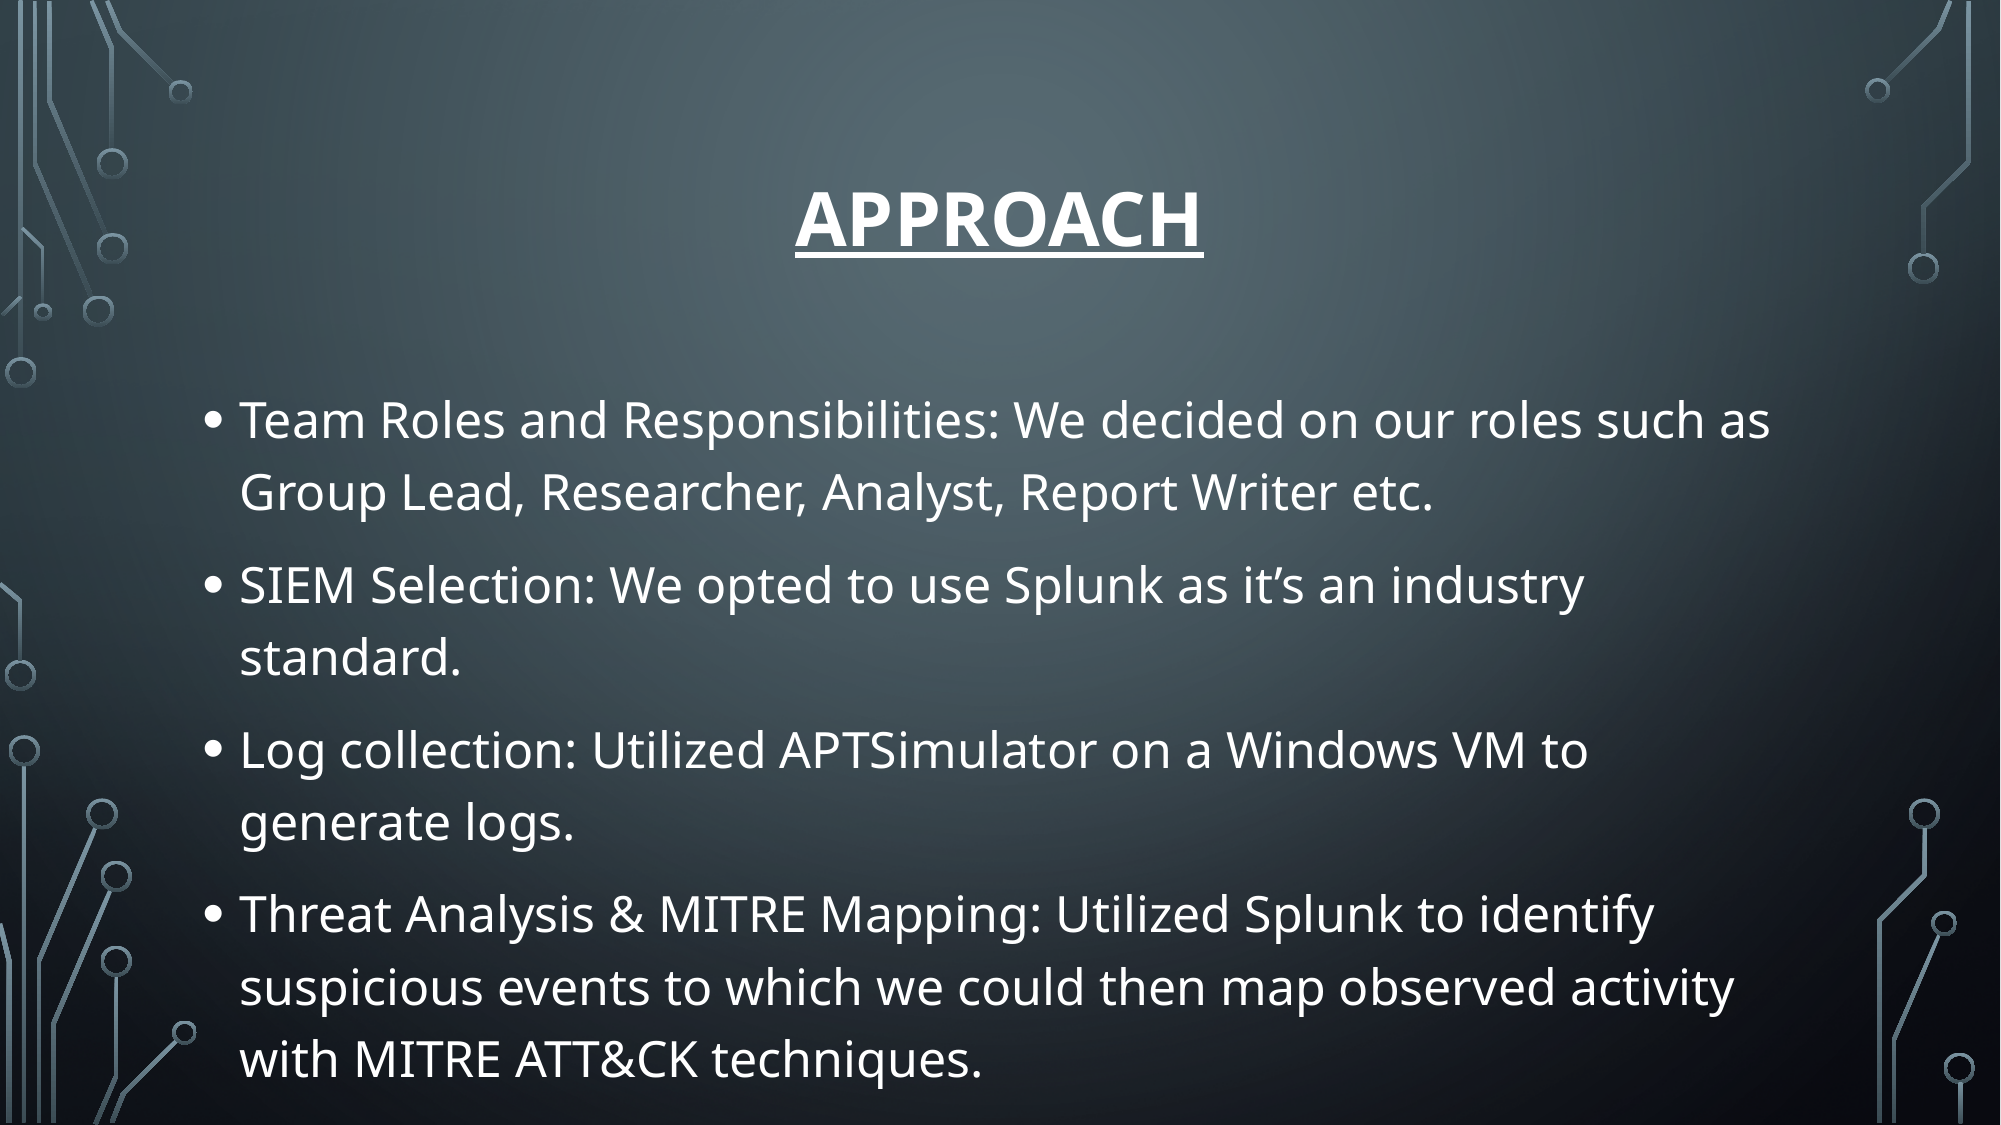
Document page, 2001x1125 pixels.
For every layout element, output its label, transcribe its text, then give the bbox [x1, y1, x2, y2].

title Approach [187, 101, 1813, 344]
list Team Roles and Responsibilities: We decided on our roles such as Group Lead, Researcher, Analyst, Report Writer etc. SIEM Selection: We opted to use Splunk as it’s an industry standard. Log collection: Utilized APTSimulator on a Windows VM to generate logs. Threat Analysis & MITRE Mapping: Utilized Splunk to identify suspicious events to which we could then map observed activity with MITRE ATT&CK techniques. [187, 369, 1813, 950]
